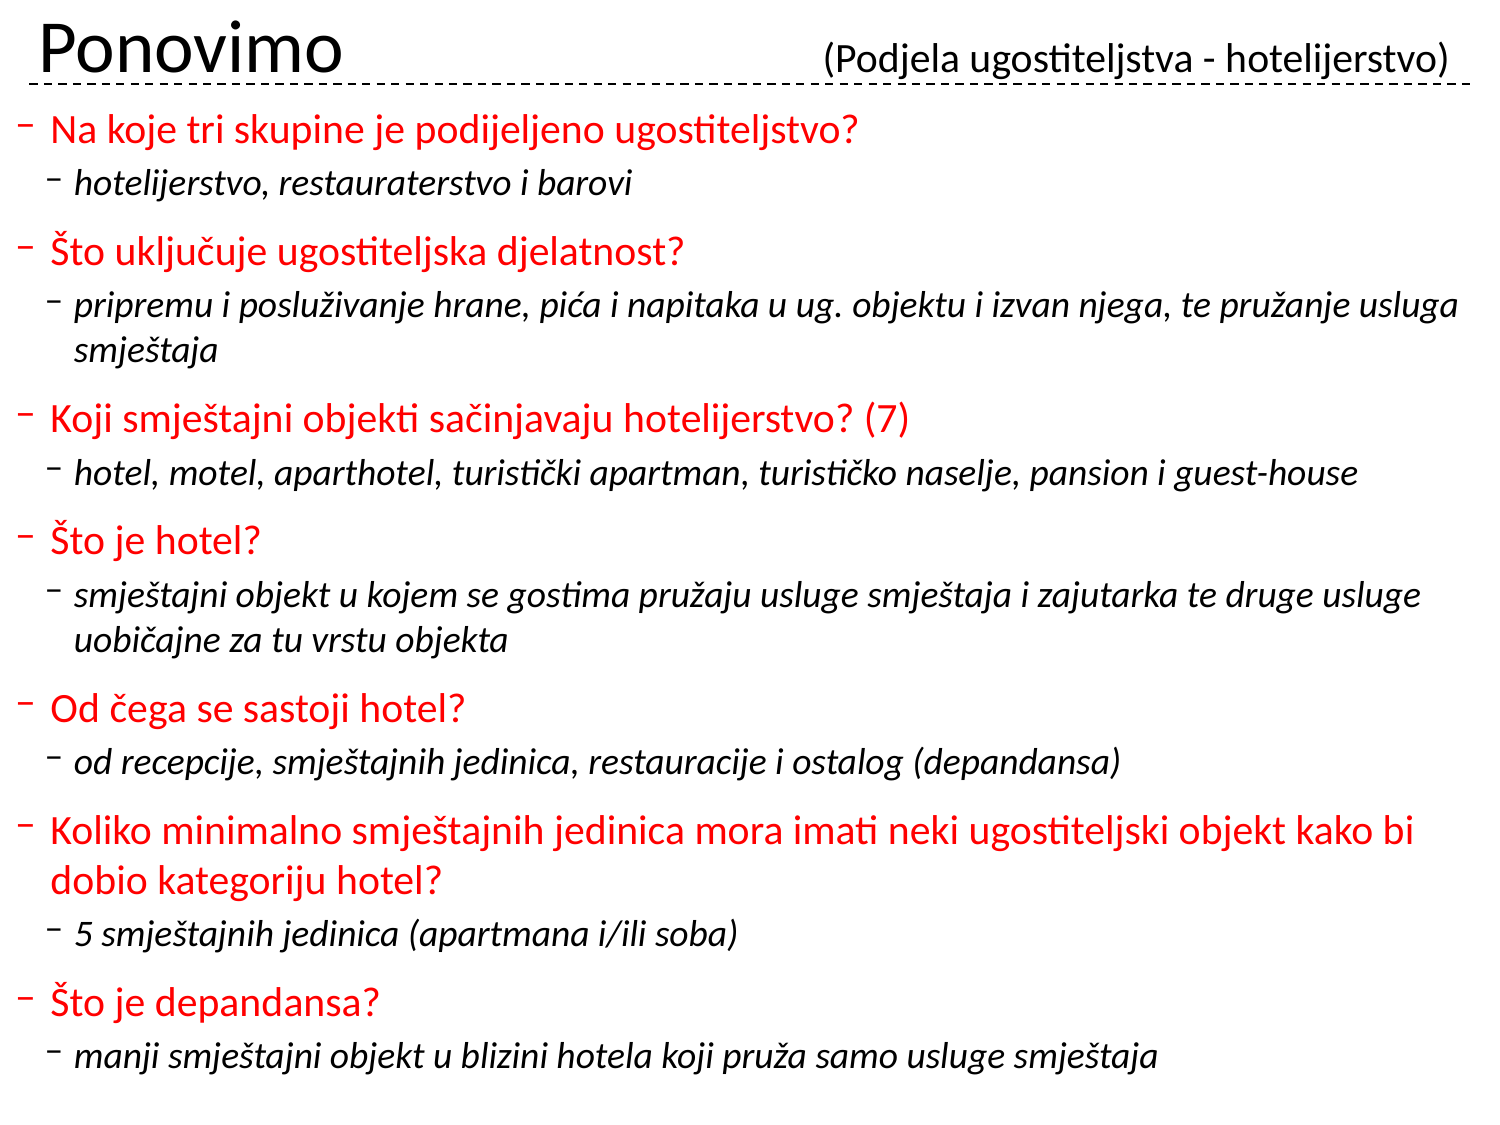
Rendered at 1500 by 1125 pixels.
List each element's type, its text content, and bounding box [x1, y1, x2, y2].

title Ponovimo (Podjela ugostiteljstva - hotelijerstvo) [23, 0, 1500, 94]
list Na koje tri skupine je podijeljeno ugostiteljstvo? hotelijerstvo, restauraterstvo i barovi Što uključuje ugostiteljska djelatnost? pripremu i posluživanje hrane, pića i napitaka u ug. objektu i izvan njega, te pružanje usluga smještaja Koji smještajni objekti sačinjavaju hotelijerstvo? (7) hotel, motel, aparthotel, turistički apartman, turističko naselje, pansion i guest-house Što je hotel? smještajni objekt u kojem se gostima pružaju usluge smještaja i zajutarka te druge usluge uobičajne za tu vrstu objekta Od čega se sastoji hotel? od recepcije, smještajnih jedinica, restauracije i ostalog (depandansa) Koliko minimalno smještajnih jedinica mora imati neki ugostiteljski objekt kako bi dobio kategoriju hotel? 5 smještajnih jedinica (apartmana i/ili soba) Što je depandansa? manji smještajni objekt u blizini hotela koji pruža samo usluge smještaja [0, 94, 1500, 1125]
